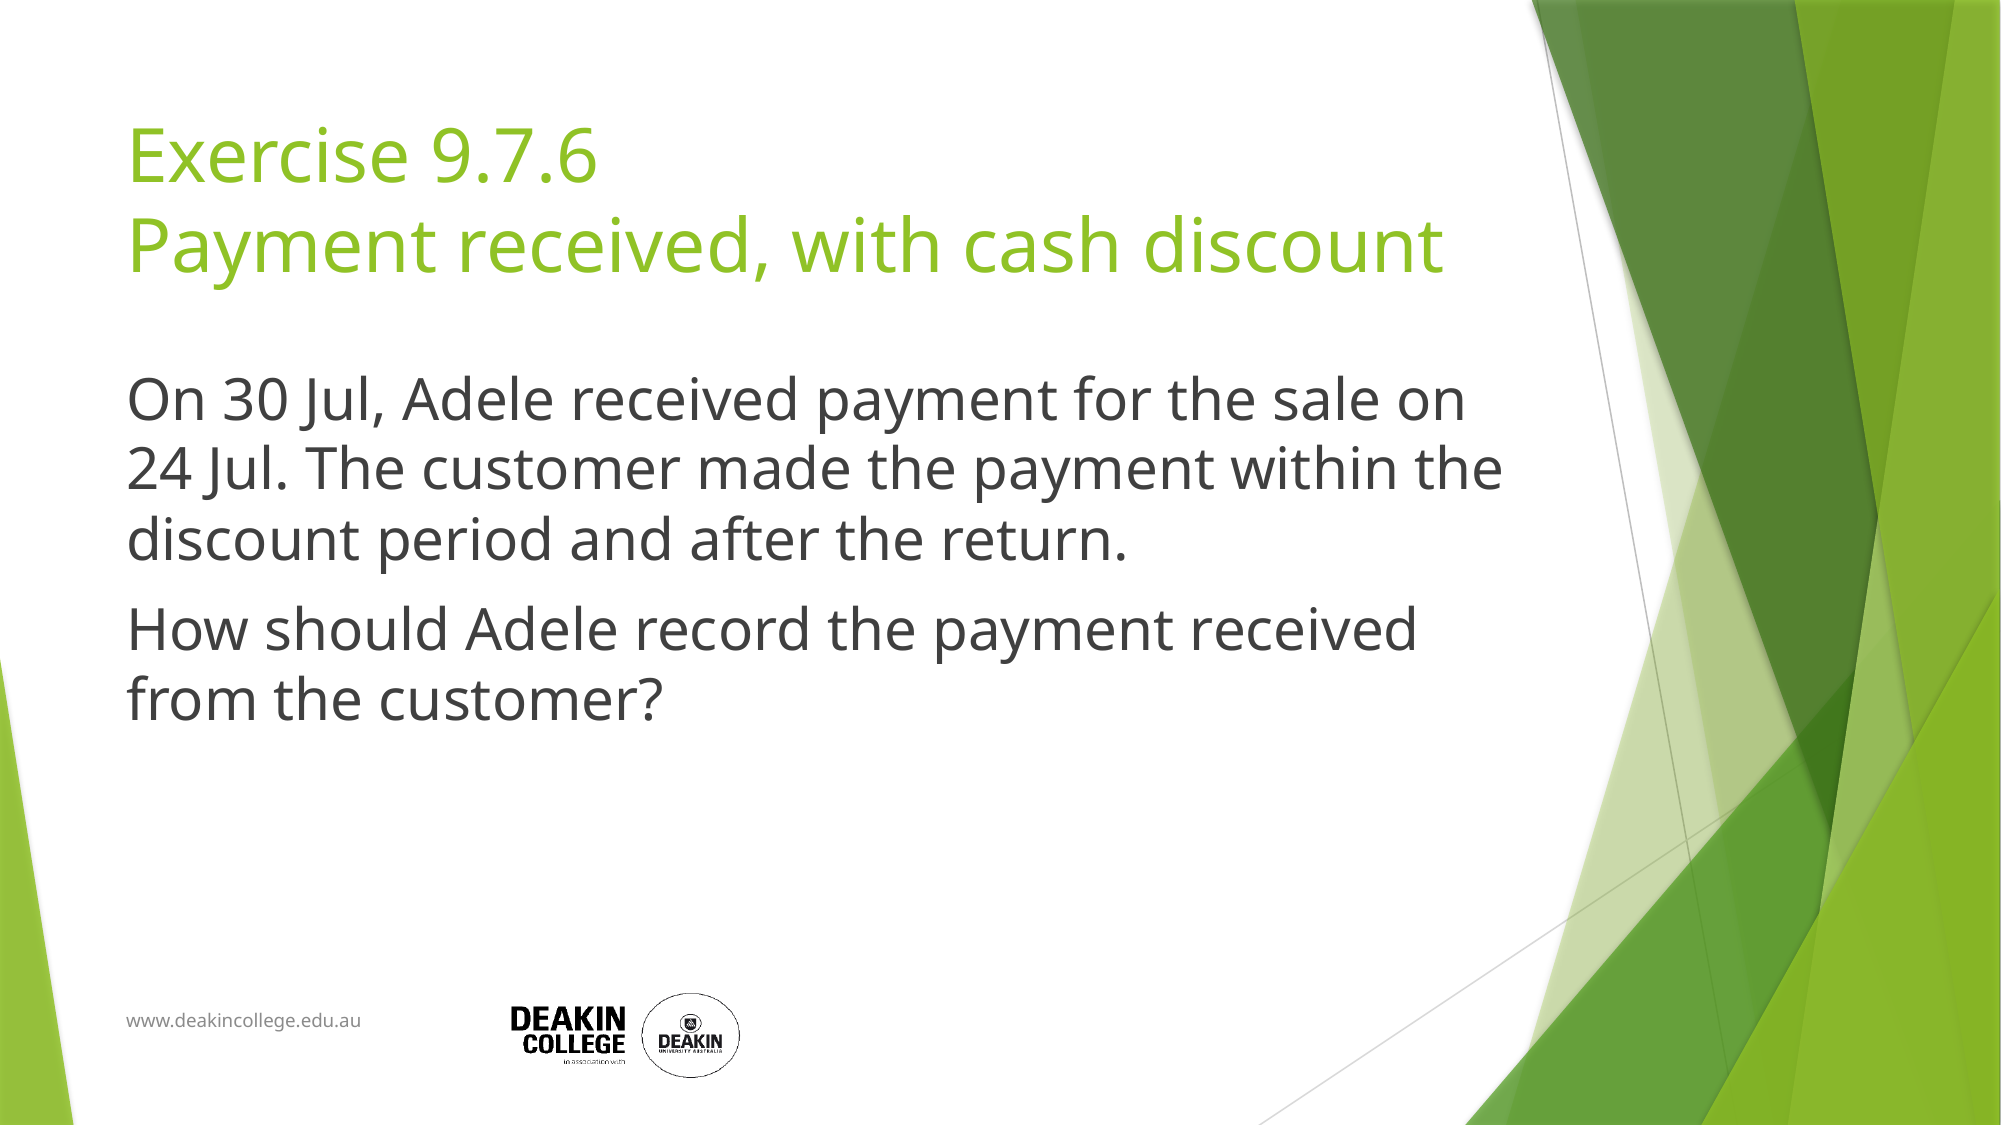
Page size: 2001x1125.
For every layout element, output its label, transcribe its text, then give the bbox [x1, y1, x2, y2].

footer www.deakincollege.edu.au [111, 991, 1145, 1051]
title Exercise 9.7.6 Payment received, with cash discount [111, 99, 1522, 317]
list On 30 Jul, Adele received payment for the sale on 24 Jul. The customer made the payment within the discount period and after the return. How should Adele record the payment received from the customer? [111, 354, 1522, 992]
picture [509, 1051, 741, 1079]
